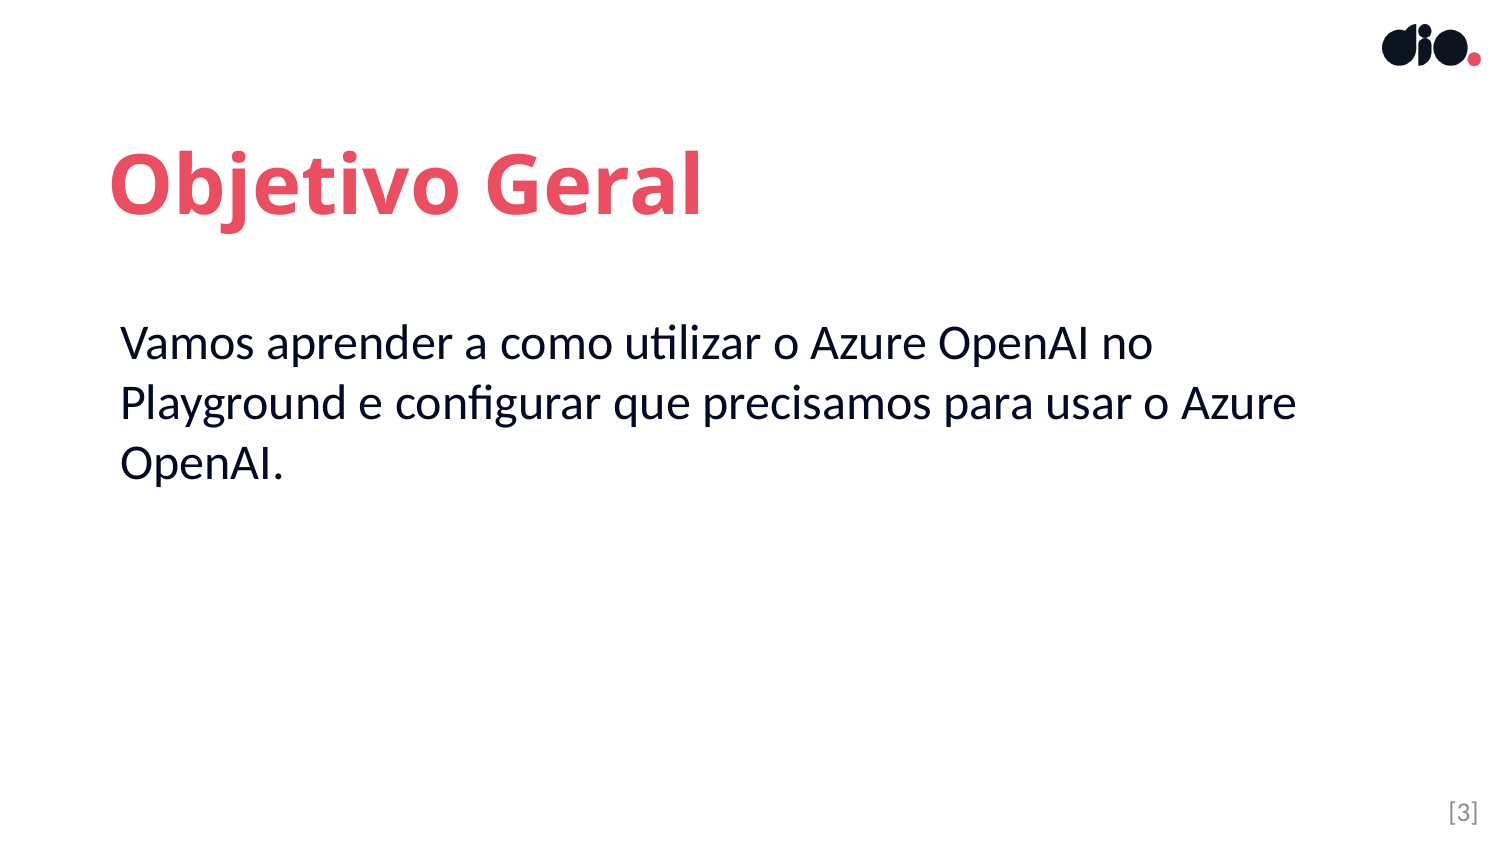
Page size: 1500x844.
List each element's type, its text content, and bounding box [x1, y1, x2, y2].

slide_number [3] [1403, 779, 1494, 844]
text_box Vamos aprender a como utilizar o Azure OpenAI no Playground e configurar que precisamos para usar o Azure OpenAI. [92, 288, 1404, 510]
text_box Objetivo Geral [92, 104, 1408, 243]
picture [1382, 24, 1481, 66]
